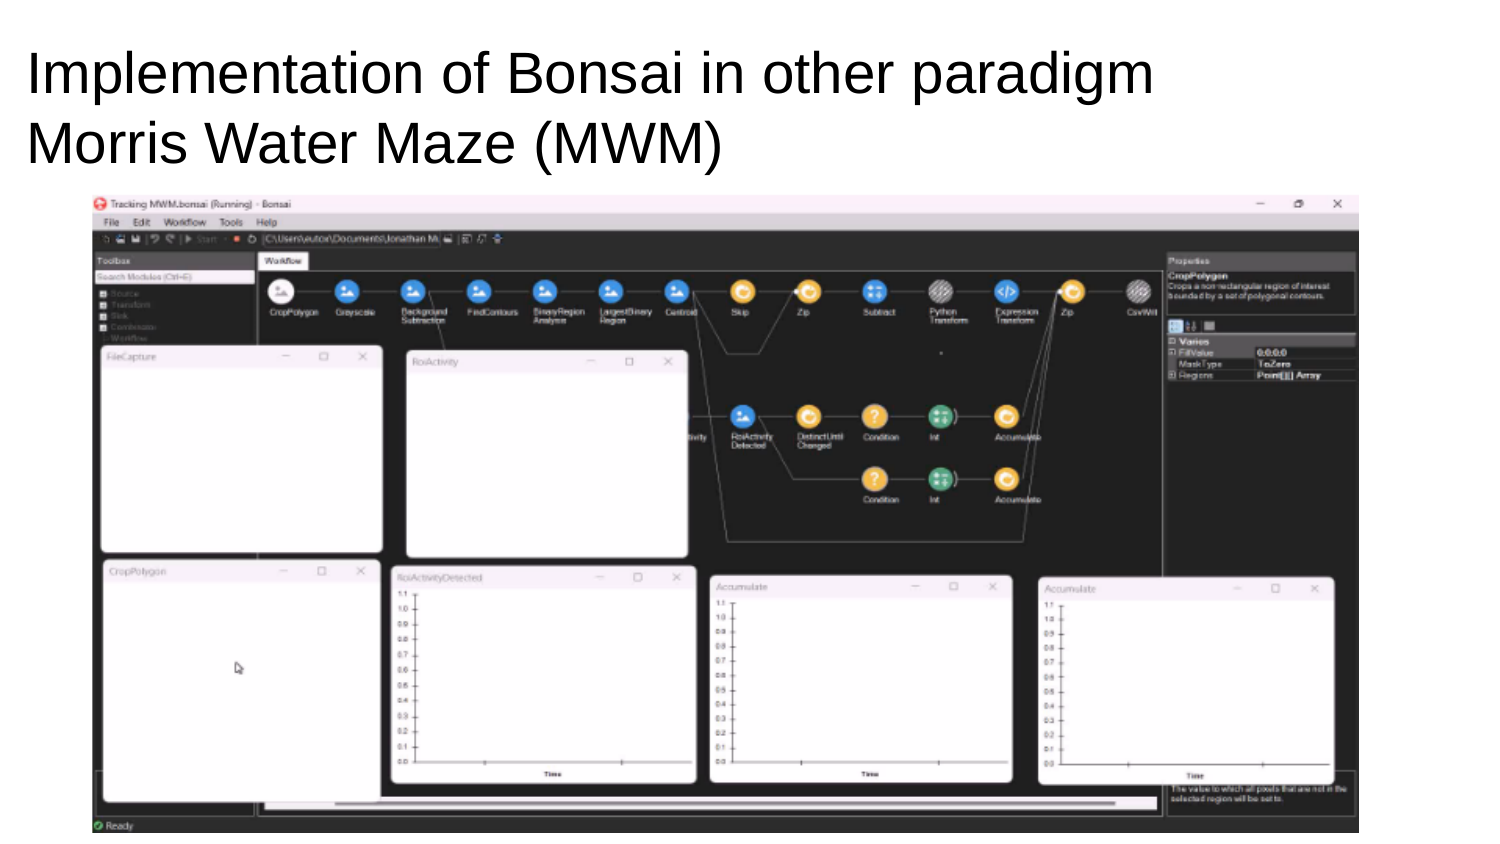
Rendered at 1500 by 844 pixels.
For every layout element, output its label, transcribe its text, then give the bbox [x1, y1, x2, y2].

text_box Implementation of Bonsai in other paradigm Morris Water Maze (MWM) [11, 20, 1500, 190]
picture [90, 189, 1359, 833]
